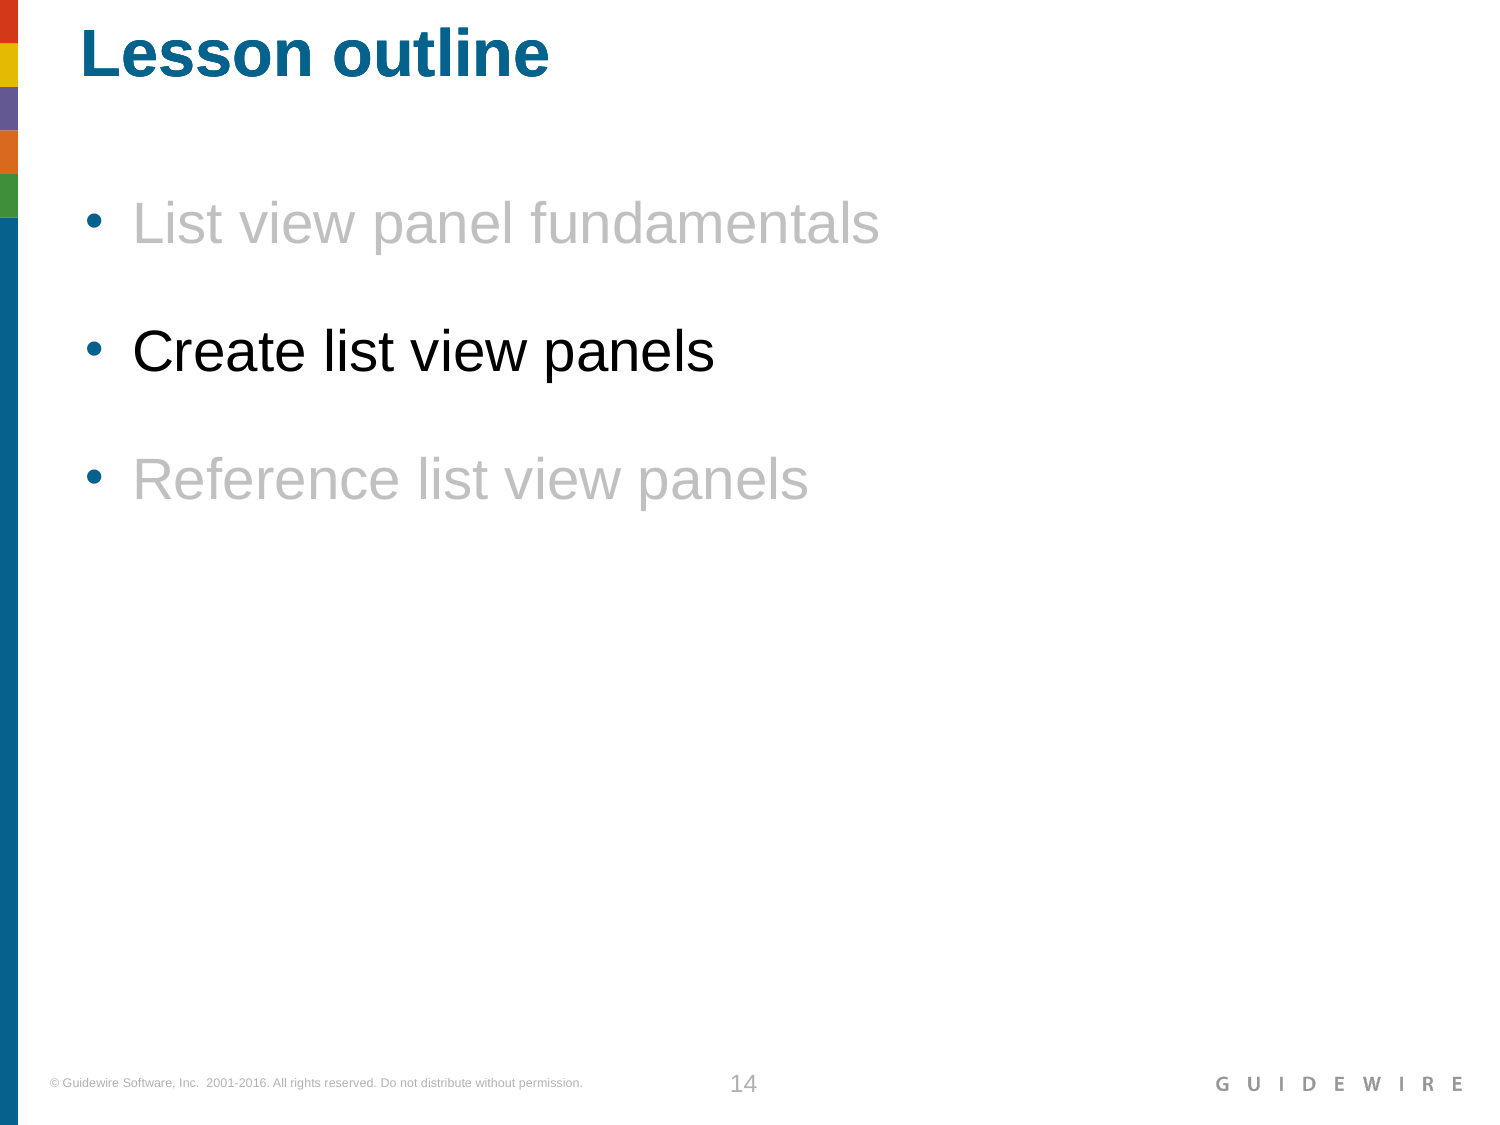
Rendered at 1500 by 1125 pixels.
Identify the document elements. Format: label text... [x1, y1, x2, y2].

list List view panel fundamentals Create list view panels Reference list view panels [85, 149, 1450, 1050]
picture [1215, 1073, 1480, 1096]
